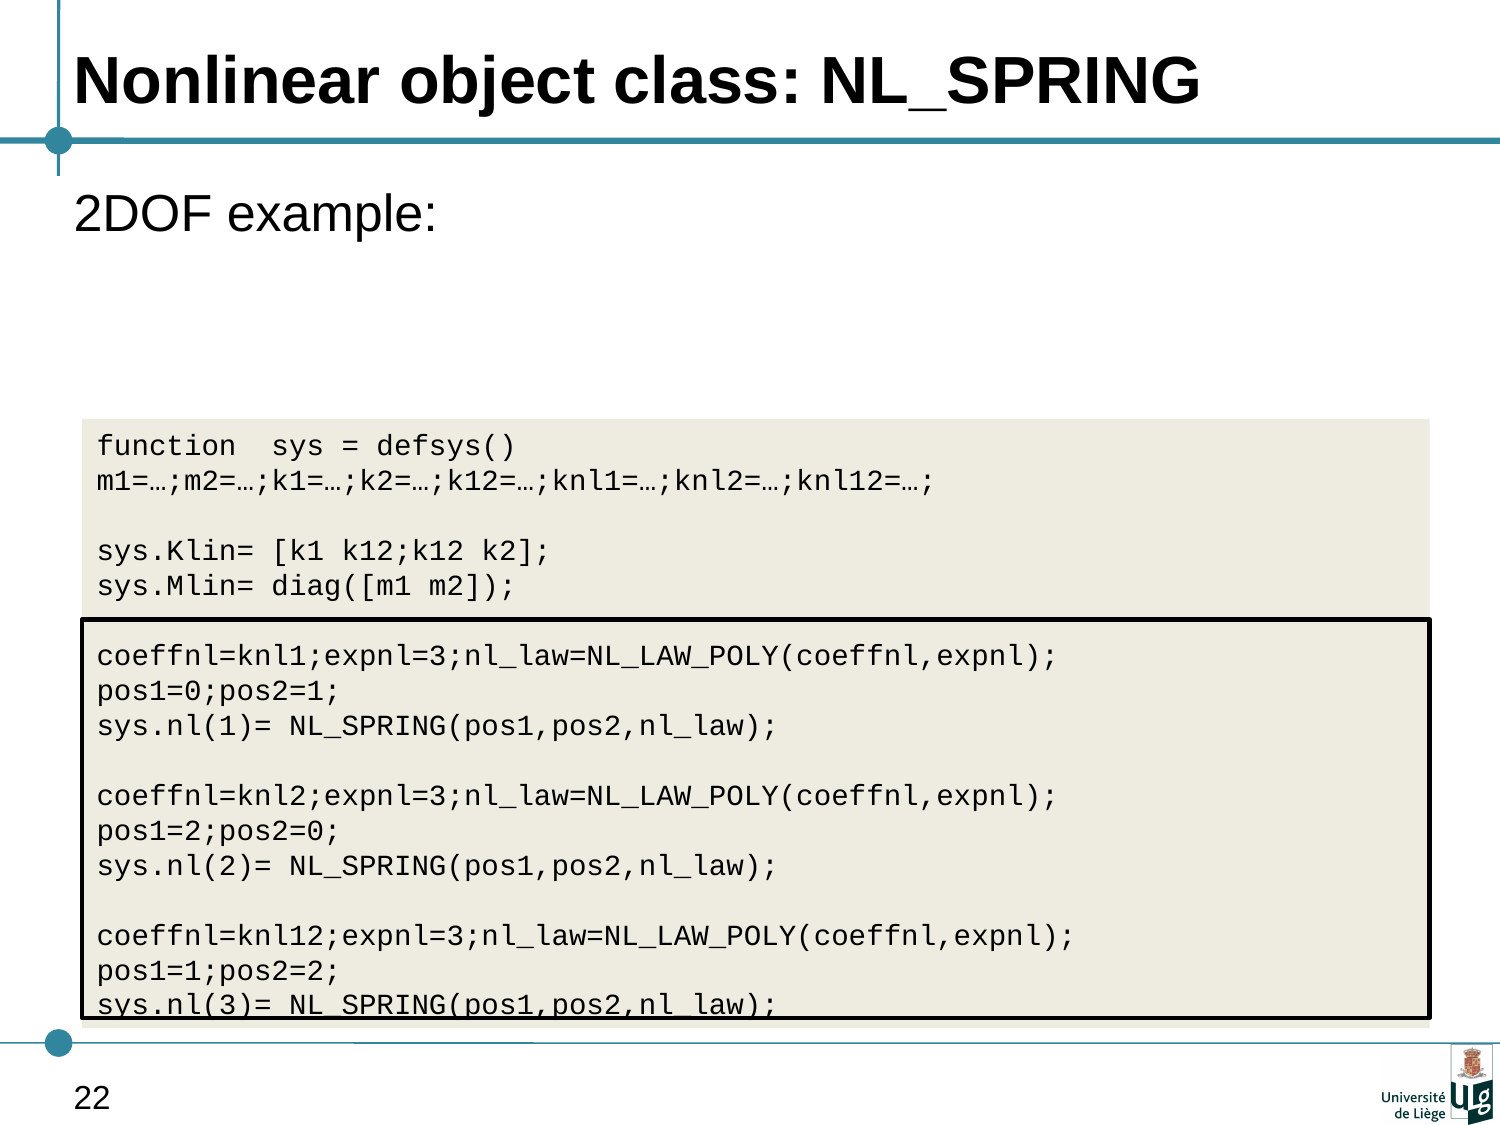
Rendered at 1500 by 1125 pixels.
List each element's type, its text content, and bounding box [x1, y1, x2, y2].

slide_number 22 [58, 1078, 153, 1115]
text_box function sys = defsys() m1=…;m2=…;k1=…;k2=…;k12=…;knl1=…;knl2=…;knl12=…; sys.Klin= [k1 k12;k12 k2]; sys.Mlin= diag([m1 m2]); coeffnl=knl1;expnl=3;nl_law=NL_LAW_POLY(coeffnl,expnl); pos1=0;pos2=1; sys.nl(1)= NL_SPRING(pos1,pos2,nl_law); coeffnl=knl2;expnl=3;nl_law=NL_LAW_POLY(coeffnl,expnl); pos1=2;pos2=0; sys.nl(2)= NL_SPRING(pos1,pos2,nl_law); coeffnl=knl12;expnl=3;nl_law=NL_LAW_POLY(coeffnl,expnl); pos1=1;pos2=2; sys.nl(3)= NL_SPRING(pos1,pos2,nl_law); [81, 1020, 1430, 1029]
picture [1382, 1044, 1493, 1125]
text_box [80, 617, 1432, 1020]
title Nonlinear object class: NL_SPRING [58, 23, 1500, 131]
text_box function sys = defsys() m1=…;m2=…;k1=…;k2=…;k12=…;knl1=…;knl2=…;knl12=…; sys.Klin= [k1 k12;k12 k2]; sys.Mlin= diag([m1 m2]); coeffnl=knl1;expnl=3;nl_law=NL_LAW_POLY(coeffnl,expnl); pos1=0;pos2=1; sys.nl(1)= NL_SPRING(pos1,pos2,nl_law); coeffnl=knl2;expnl=3;nl_law=NL_LAW_POLY(coeffnl,expnl); pos1=2;pos2=0; sys.nl(2)= NL_SPRING(pos1,pos2,nl_law); coeffnl=knl12;expnl=3;nl_law=NL_LAW_POLY(coeffnl,expnl); pos1=1;pos2=2; sys.nl(3)= NL_SPRING(pos1,pos2,nl_law); [81, 418, 1430, 617]
